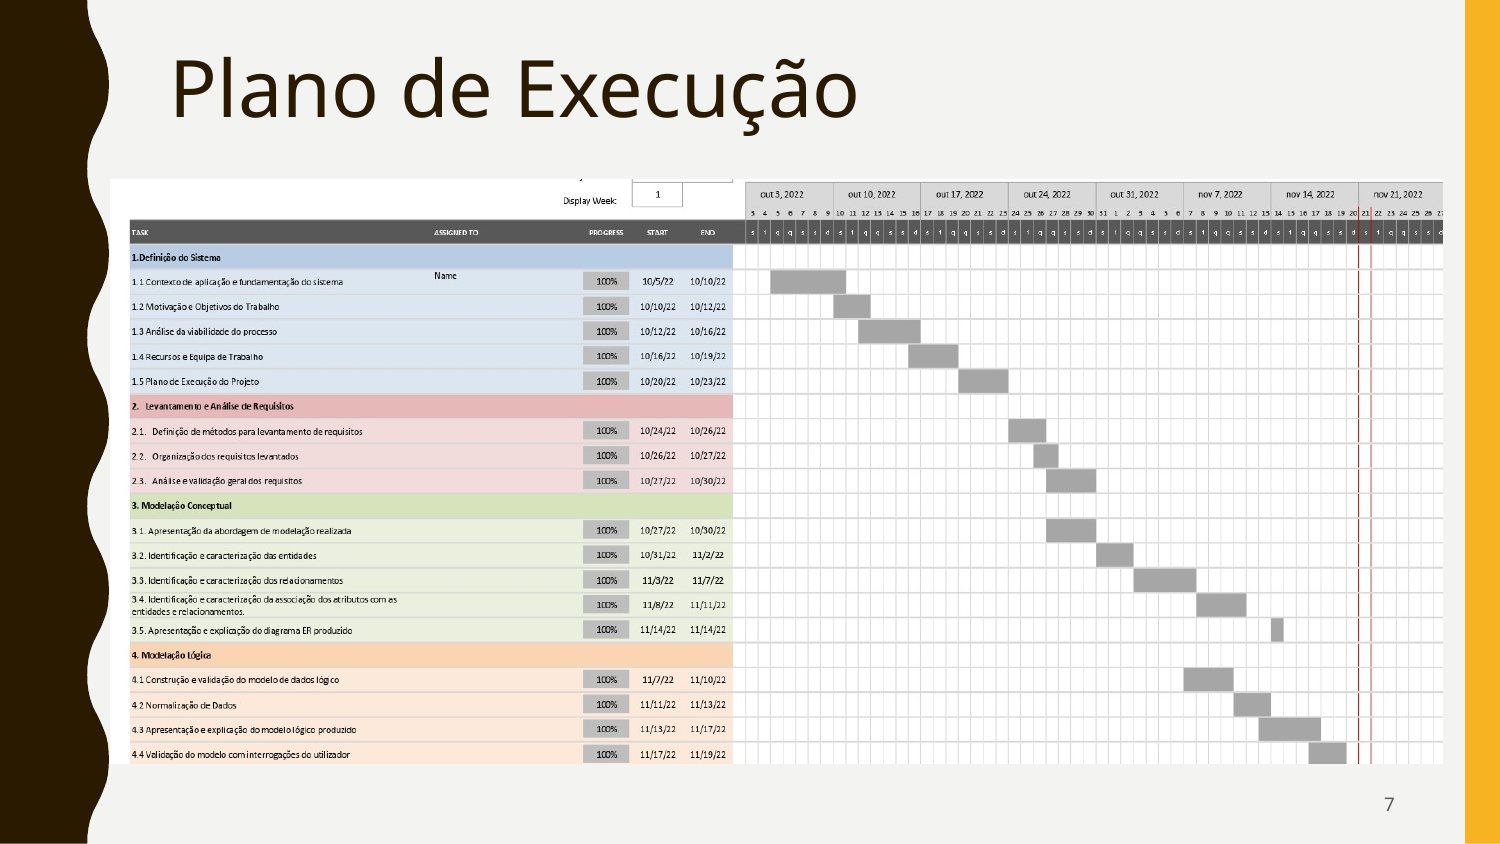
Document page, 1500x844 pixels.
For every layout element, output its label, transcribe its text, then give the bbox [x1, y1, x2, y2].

slide_number 7 [1059, 784, 1407, 827]
picture [109, 179, 1444, 764]
text_box Plano de Execução [158, 33, 1361, 140]
